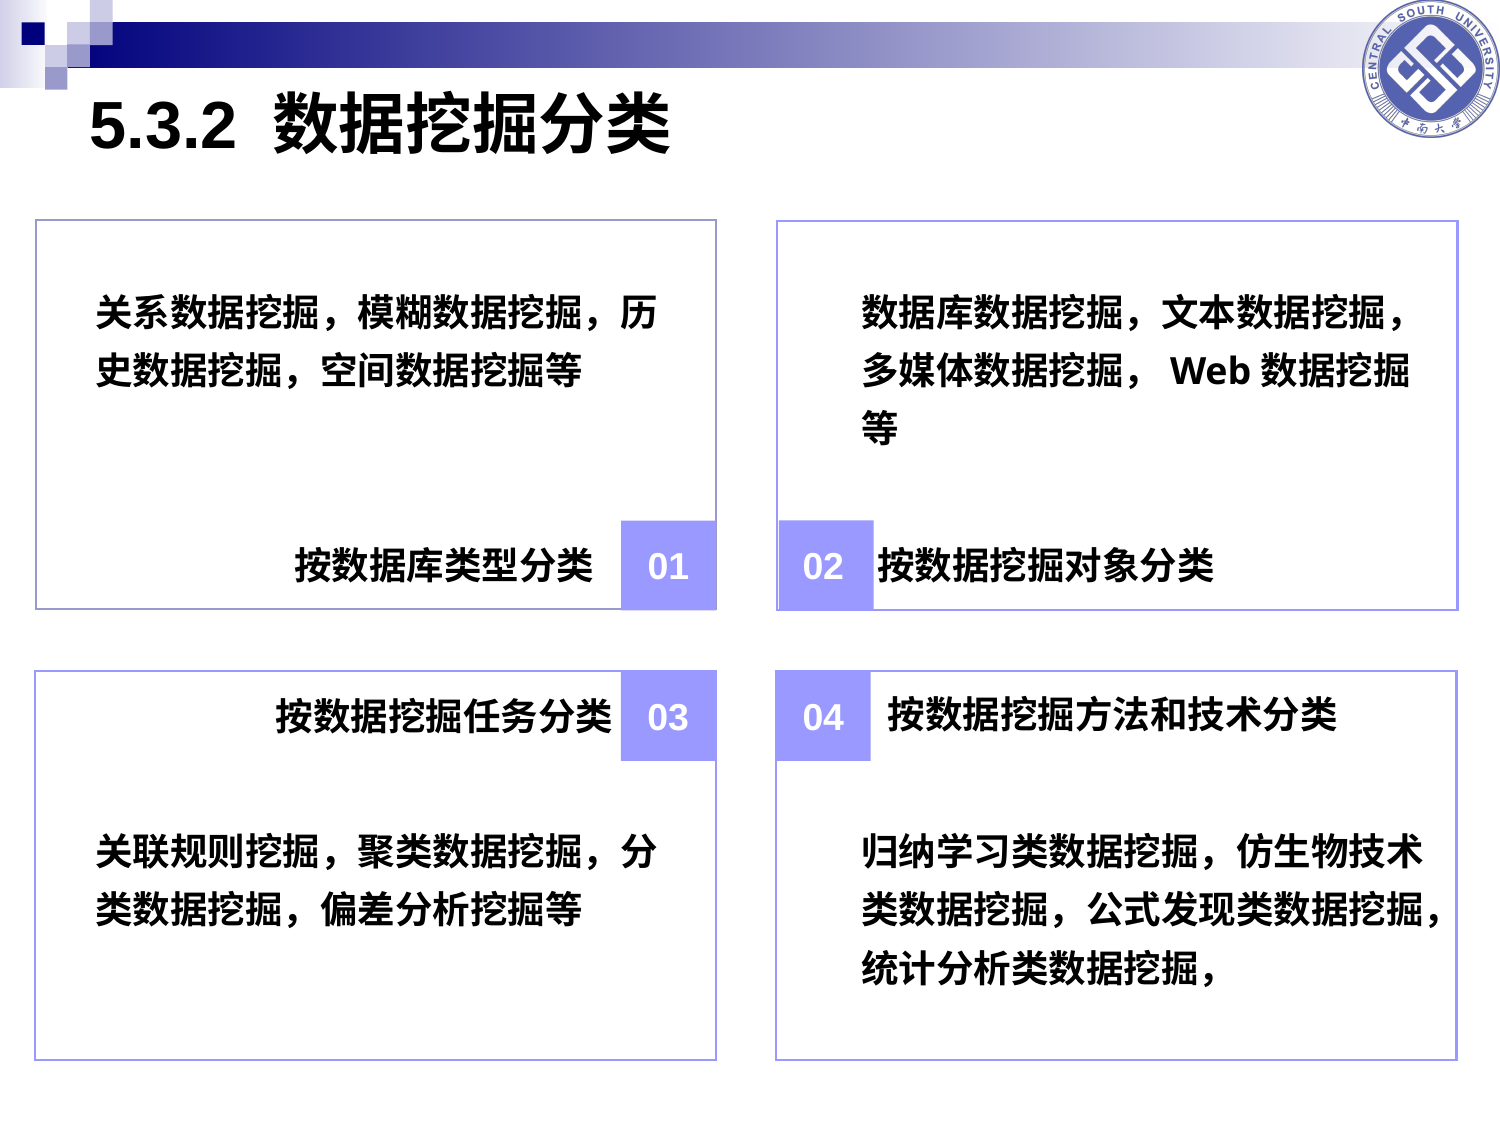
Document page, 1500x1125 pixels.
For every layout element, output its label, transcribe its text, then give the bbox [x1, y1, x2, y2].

text_box [775, 670, 1458, 1061]
text_box 5.3.2 数据挖掘分类 [74, 75, 1425, 161]
text_box 按数据库类型分类 [279, 535, 610, 595]
text_box [776, 220, 1459, 611]
text_box 按数据挖掘任务分类 [261, 685, 620, 746]
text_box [620, 671, 716, 762]
text_box 关系数据挖掘，模糊数据挖掘，历史数据挖掘，空间数据挖掘等 [80, 267, 675, 400]
text_box 按数据挖掘对象分类 [874, 535, 1230, 595]
text_box 归纳学习类数据挖掘，仿生物技术类数据挖掘，公式发现类数据挖掘，统计分析类数据挖掘， [846, 806, 1441, 998]
text_box 关联规则挖掘，聚类数据挖掘，分类数据挖掘，偏差分析挖掘等 [80, 806, 675, 939]
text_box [621, 520, 716, 611]
picture [1362, 0, 1500, 138]
text_box [35, 219, 717, 610]
text_box [34, 670, 717, 1061]
text_box 按数据挖掘方法和技术分类 [873, 683, 1353, 744]
text_box 数据库数据挖掘，文本数据挖掘，多媒体数据挖掘，Web数据挖掘等 [846, 267, 1441, 458]
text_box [778, 520, 874, 611]
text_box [775, 671, 871, 762]
